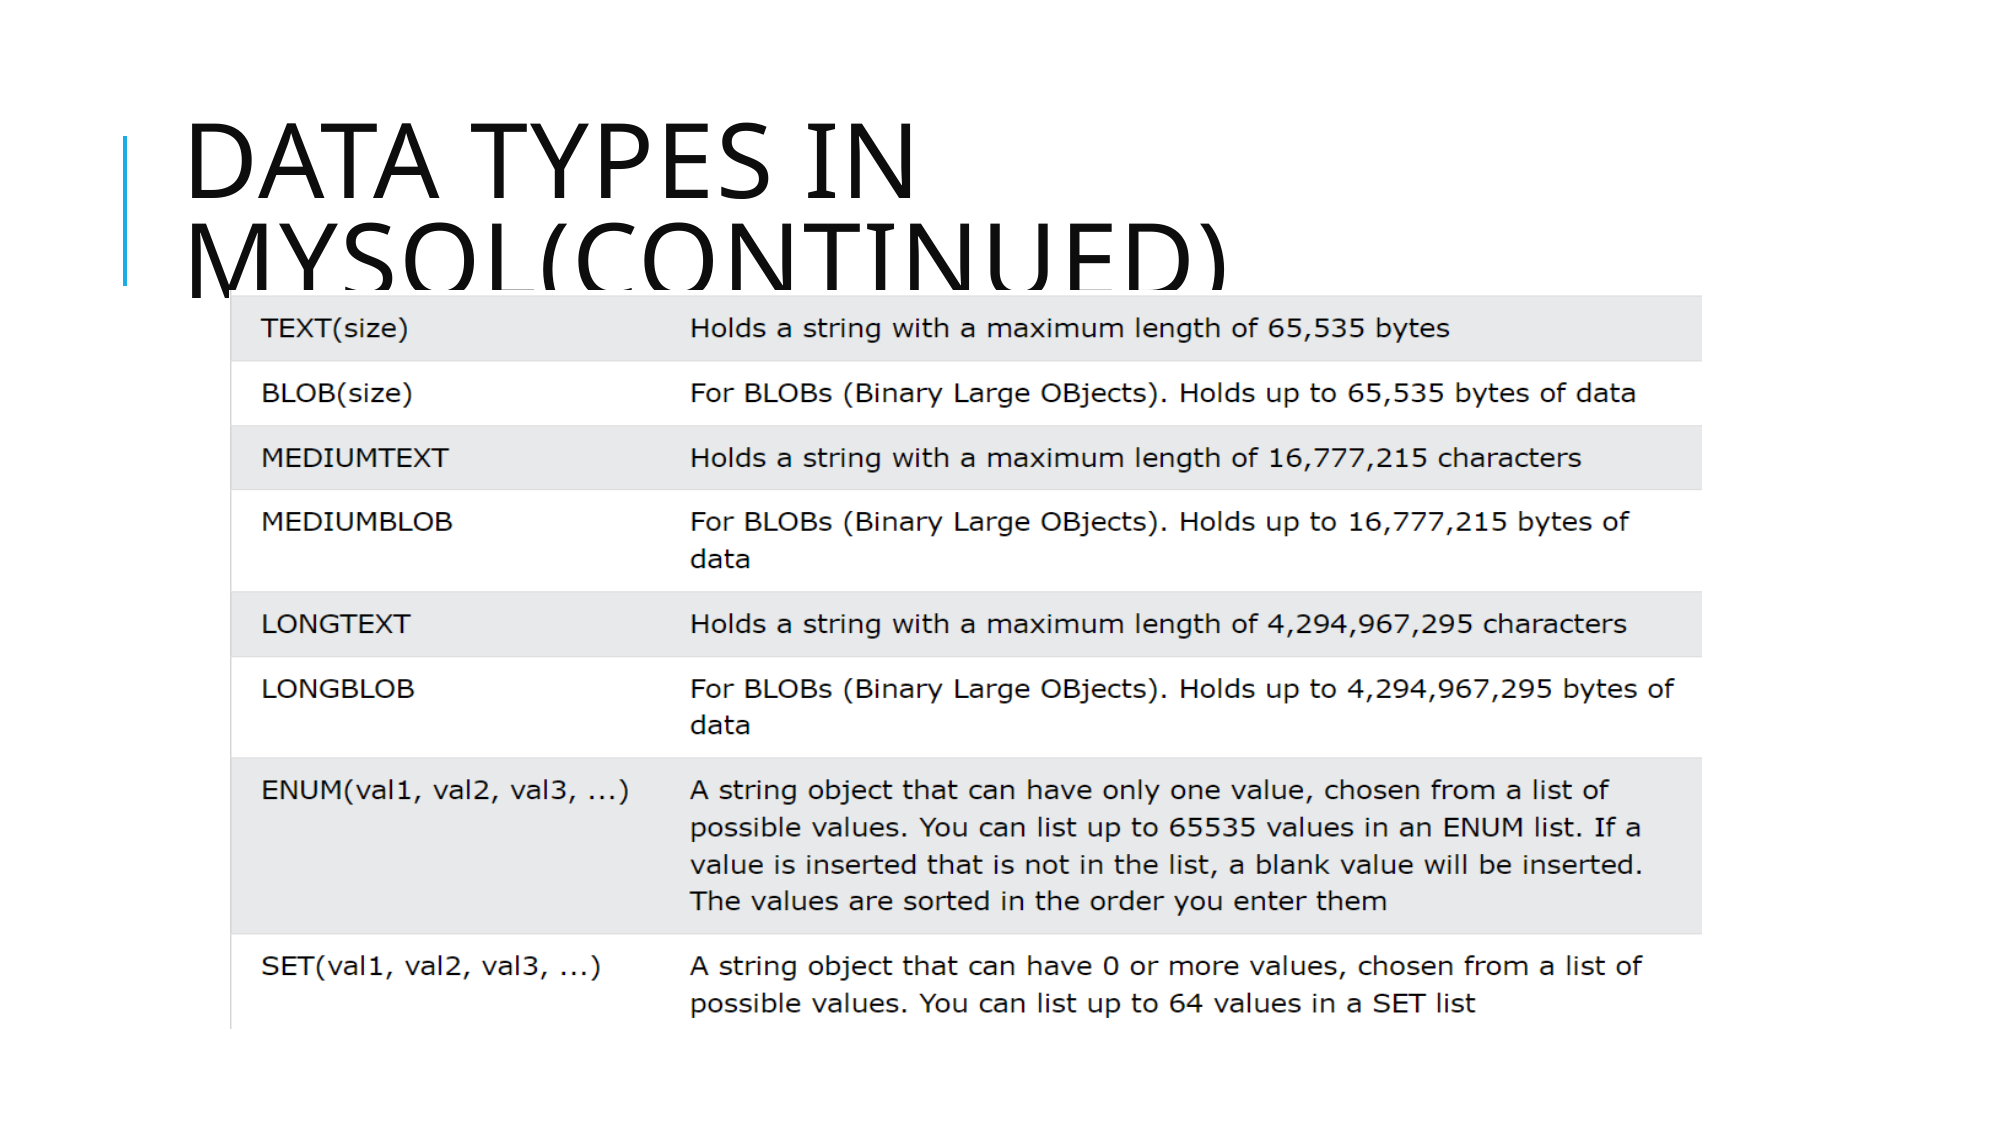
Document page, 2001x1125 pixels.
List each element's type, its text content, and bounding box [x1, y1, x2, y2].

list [229, 290, 1702, 1030]
title Data Types in MYSQL(continued) [168, 96, 1763, 342]
